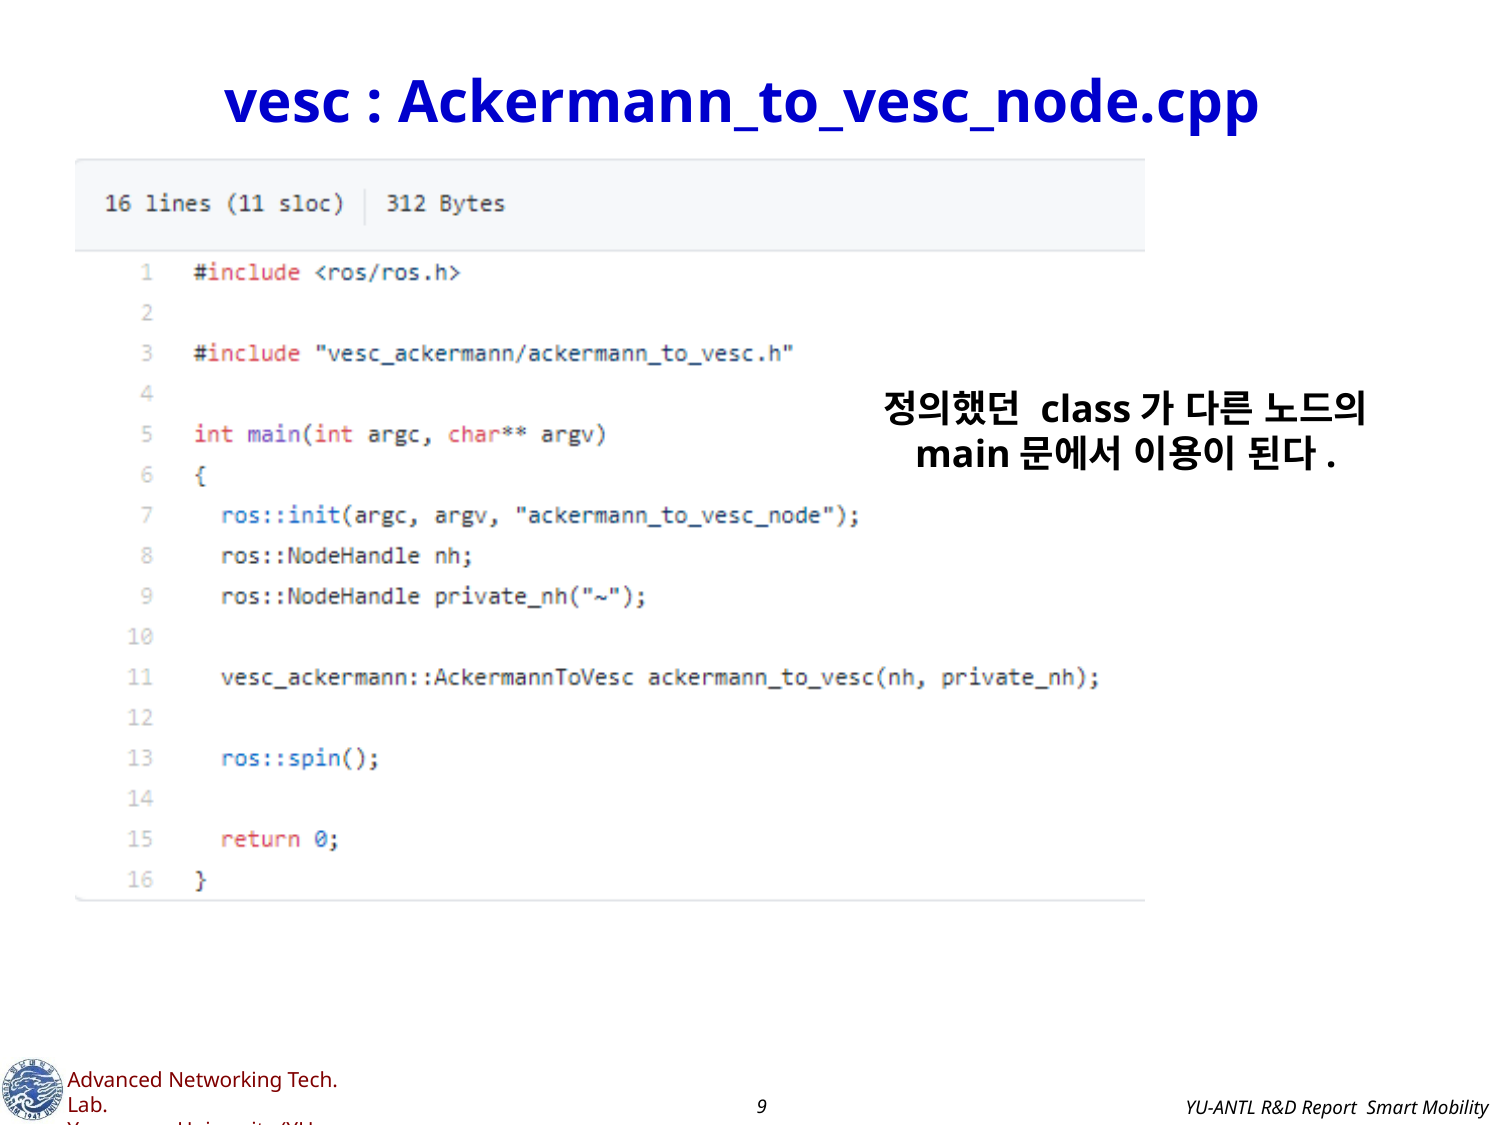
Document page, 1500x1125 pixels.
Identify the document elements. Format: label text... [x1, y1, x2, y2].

picture [74, 153, 1146, 907]
picture [0, 1057, 66, 1124]
title vesc : Ackermann_to_vesc_node.cpp [74, 44, 1426, 154]
text_box 정의했던 class가 다른 노드의 main문에서 이용이 된다. [1150, 377, 1397, 483]
